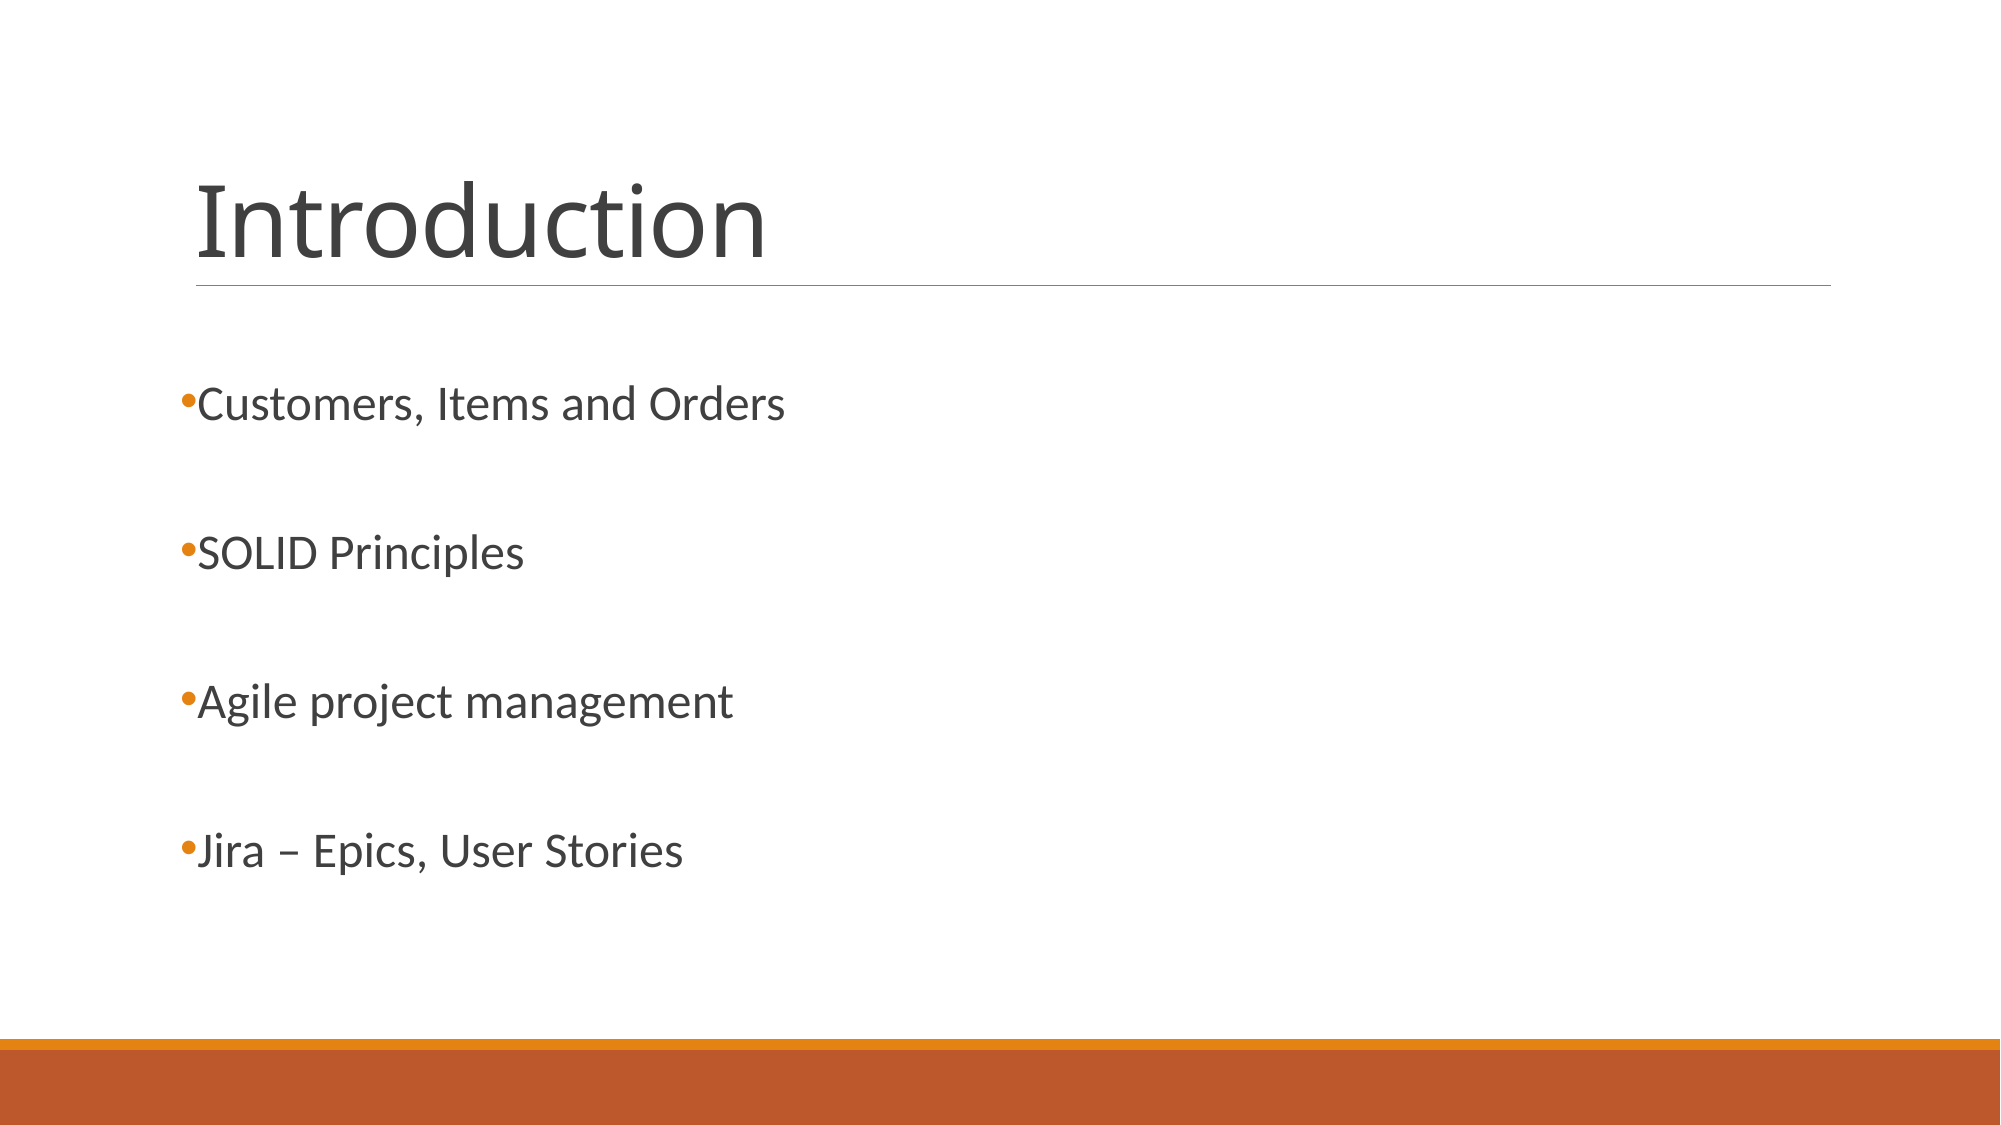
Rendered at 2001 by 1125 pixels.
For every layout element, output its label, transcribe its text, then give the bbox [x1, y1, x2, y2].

title Introduction [180, 47, 1830, 285]
list Customers, Items and Orders SOLID Principles Agile project management Jira – Epics, User Stories [180, 302, 1830, 963]
